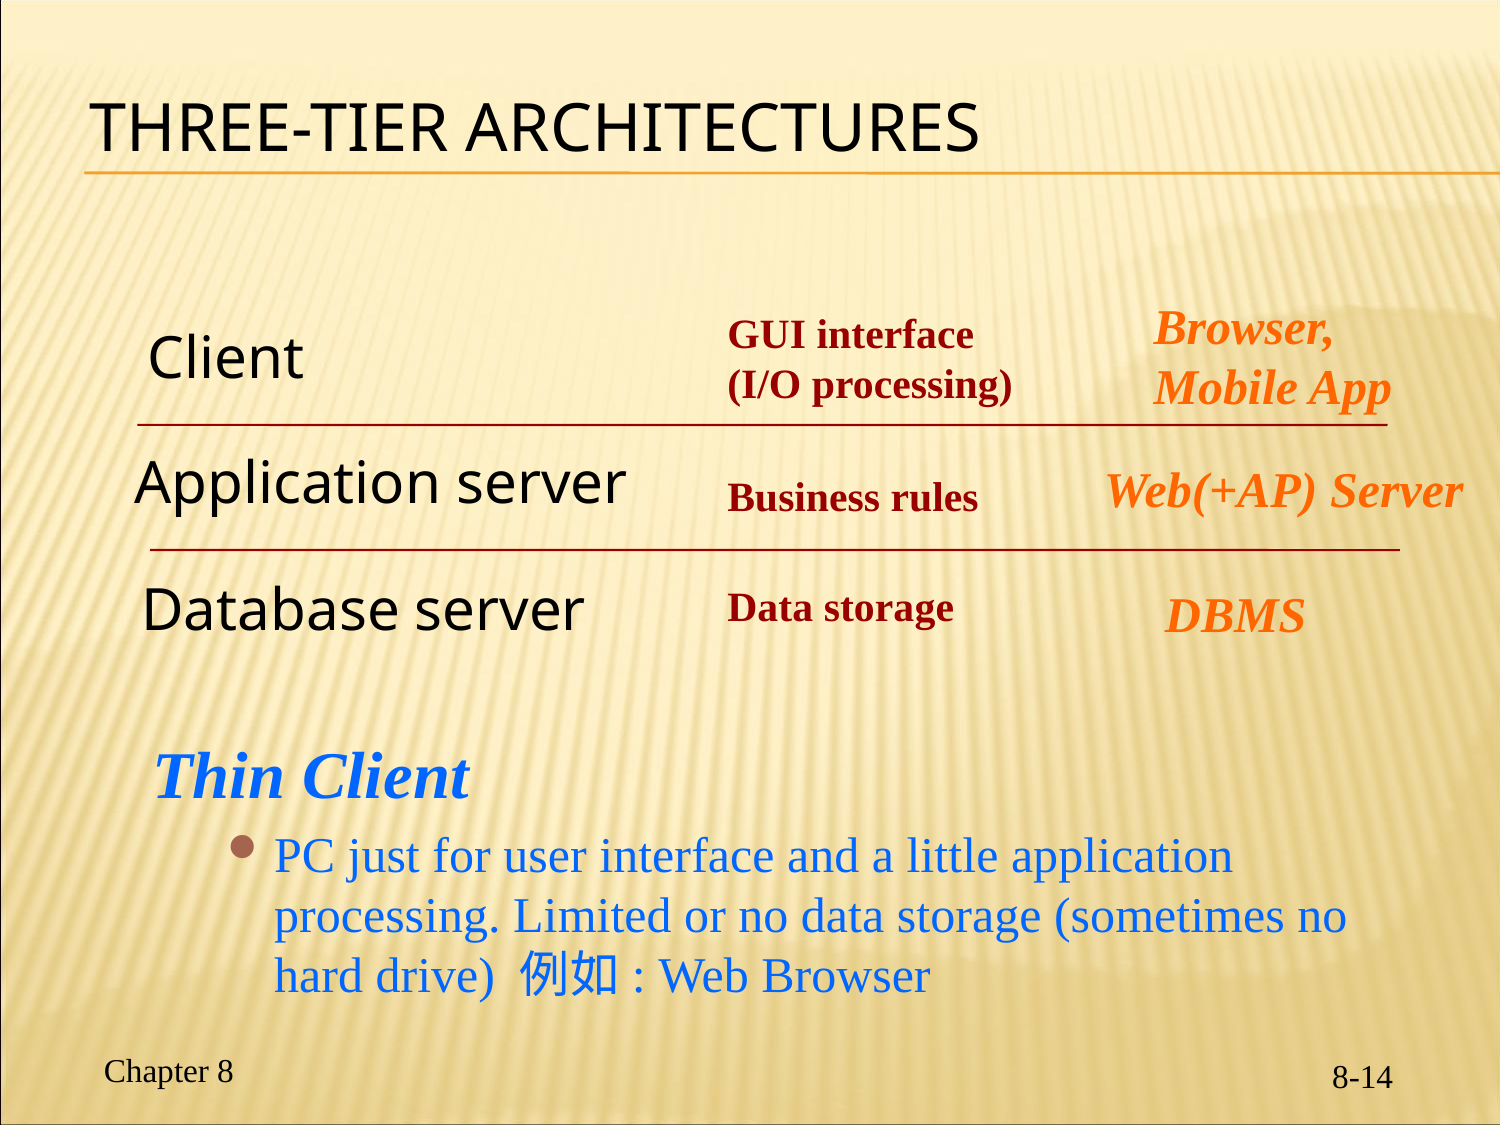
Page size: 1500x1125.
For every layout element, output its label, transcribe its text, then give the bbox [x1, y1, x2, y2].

title Three-Tier Architectures [75, 12, 1425, 238]
picture [0, 0, 1500, 1125]
text_box Data storage [712, 572, 1038, 638]
text_box Thin Client PC just for user interface and a little application processing. Limited or no data storage (sometimes no hard drive) 例如: Web Browser [137, 724, 1413, 1025]
text_box Browser, Mobile App [1138, 287, 1408, 423]
text_box DBMS [1150, 574, 1322, 650]
text_box Business rules [712, 462, 1038, 528]
text_box Application server [44, 437, 643, 523]
text_box GUI interface (I/O processing) [712, 299, 1113, 415]
text_box Web(+AP) Server [1089, 449, 1479, 525]
text_box Database server [51, 564, 601, 650]
text_box Client [132, 312, 319, 398]
